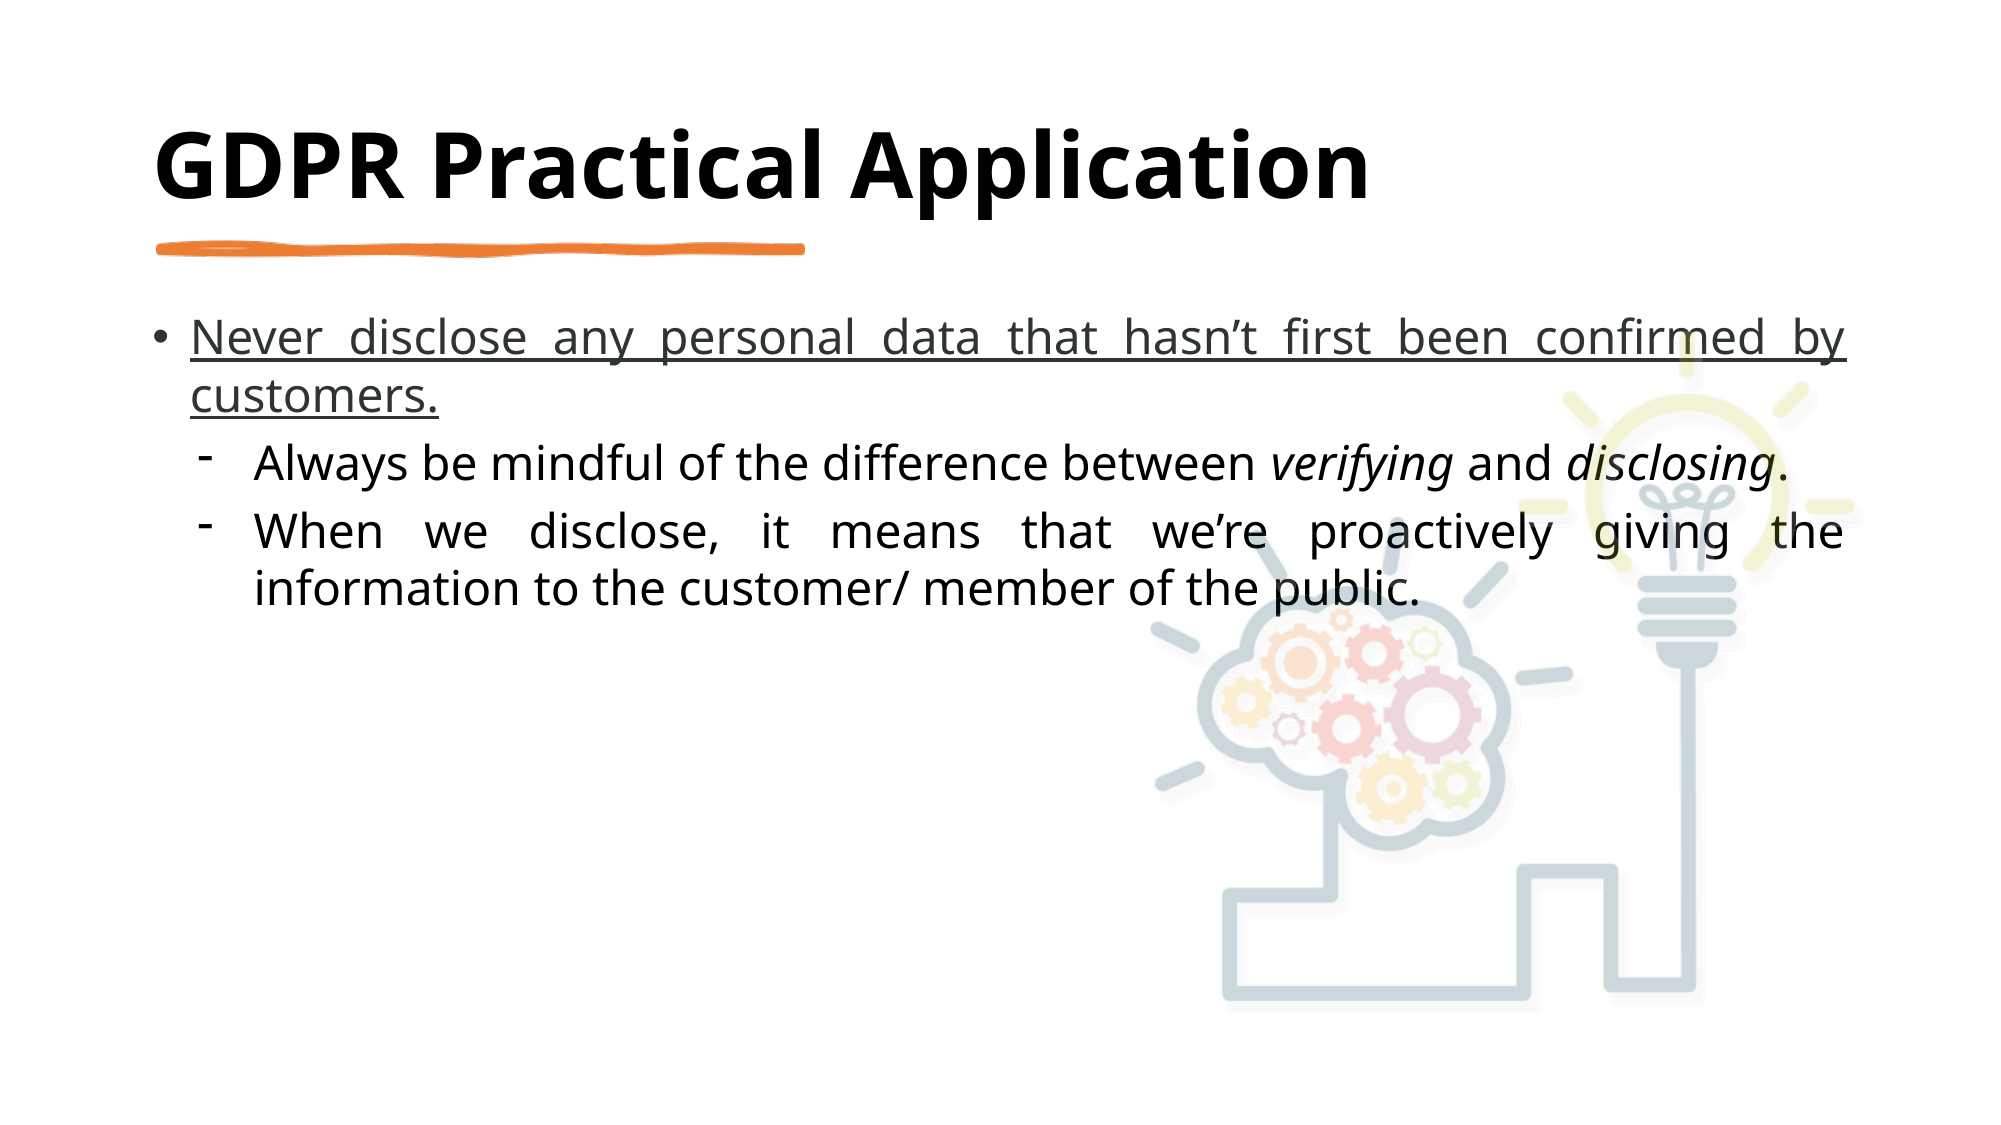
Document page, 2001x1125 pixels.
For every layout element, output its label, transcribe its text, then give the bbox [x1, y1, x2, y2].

picture [155, 240, 805, 259]
list Never disclose any personal data that hasn’t first been confirmed by customers. Always be mindful of the difference between verifying and disclosing. When we disclose, it means that we’re proactively giving the information to the customer/ member of the public. [137, 299, 1863, 1014]
title GDPR Practical Application [137, 59, 1863, 278]
picture [1150, 331, 1863, 1014]
